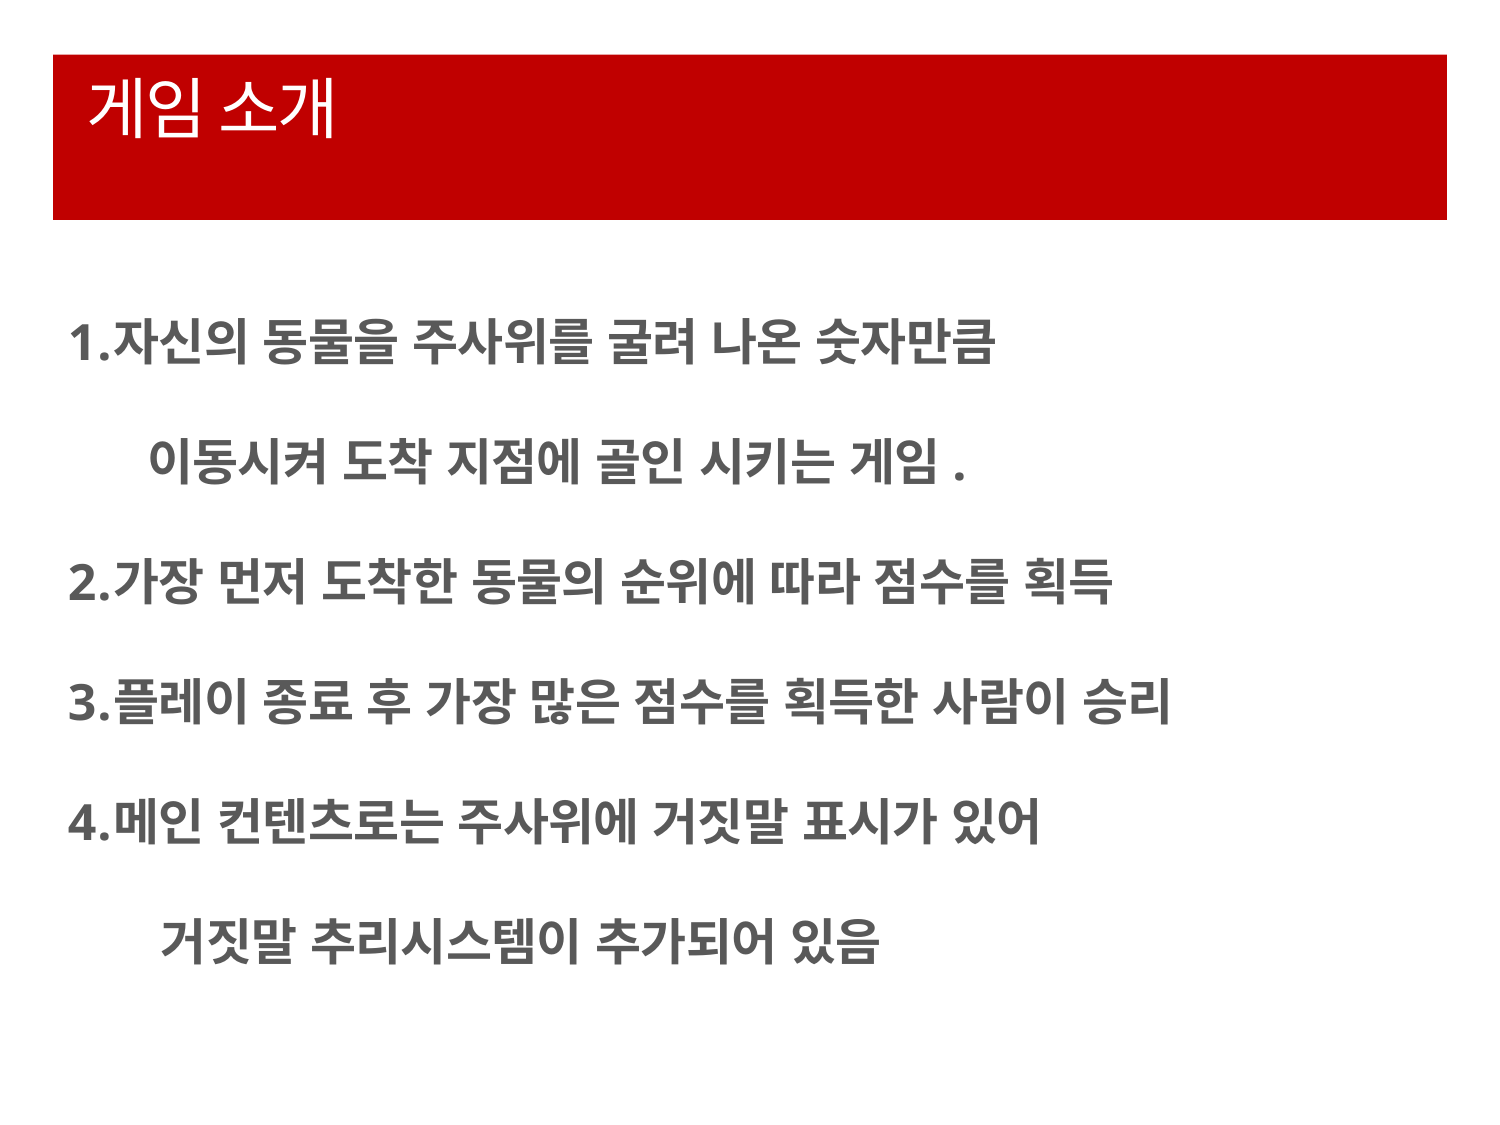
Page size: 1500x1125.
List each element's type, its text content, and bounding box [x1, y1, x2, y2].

title 게임 소개 [71, 59, 1422, 225]
text_box 자신의 동물을 주사위를 굴려 나온 숫자만큼 이동시켜 도착 지점에 골인 시키는 게임. 가장 먼저 도착한 동물의 순위에 따라 점수를 획득 플레이 종료 후 가장 많은 점수를 획득한 사람이 승리 메인 컨텐츠로는 주사위에 거짓말 표시가 있어 거짓말 추리시스템이 추가되어 있음 [53, 243, 1447, 979]
text_box [51, 52, 1449, 222]
